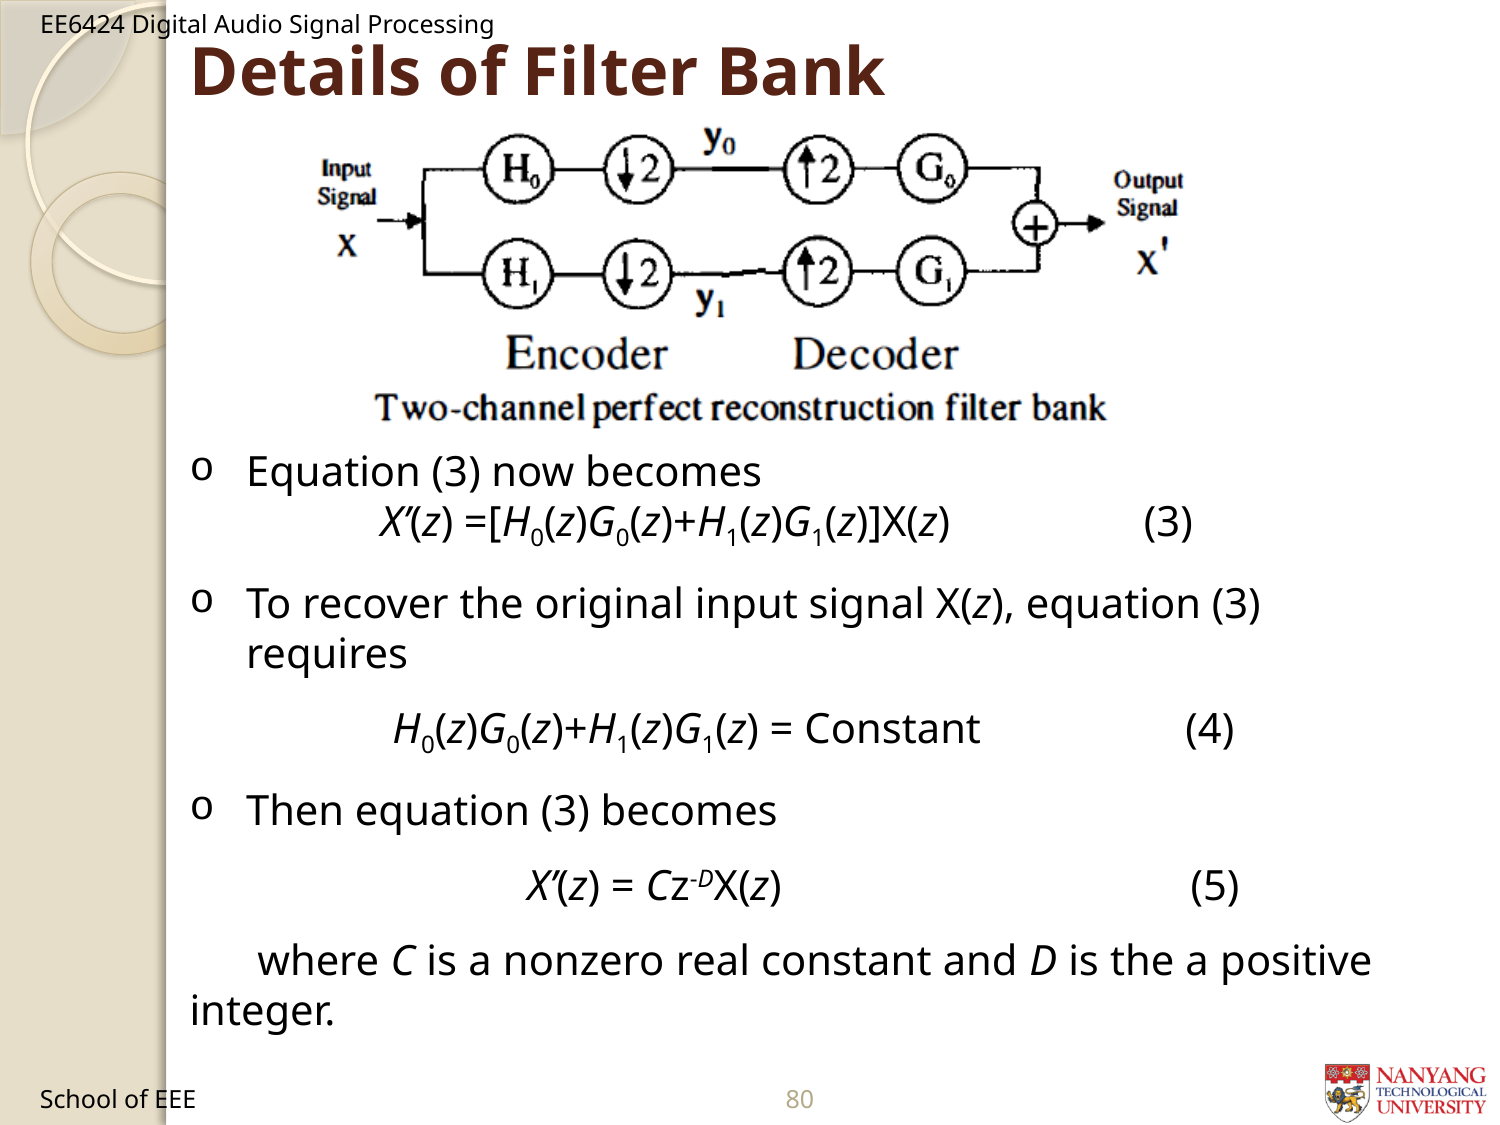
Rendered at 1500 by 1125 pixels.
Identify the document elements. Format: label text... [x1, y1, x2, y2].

title Details of Filter Bank [174, 0, 1450, 163]
footer School of EEE [24, 1046, 500, 1125]
picture [1321, 1061, 1488, 1125]
picture [311, 124, 1189, 438]
text_box Equation (3) now becomes X’(z) =[H0(z)G0(z)+H1(z)G1(z)]X(z) (3) To recover the original input signal X(z), equation (3) requires H0(z)G0(z)+H1(z)G1(z) = Constant (4) Then equation (3) becomes X’(z) = Cz-DX(z) (5) where C is a nonzero real constant and D is the a positive integer. [174, 437, 1388, 1041]
slide_number 154 [762, 1046, 838, 1125]
